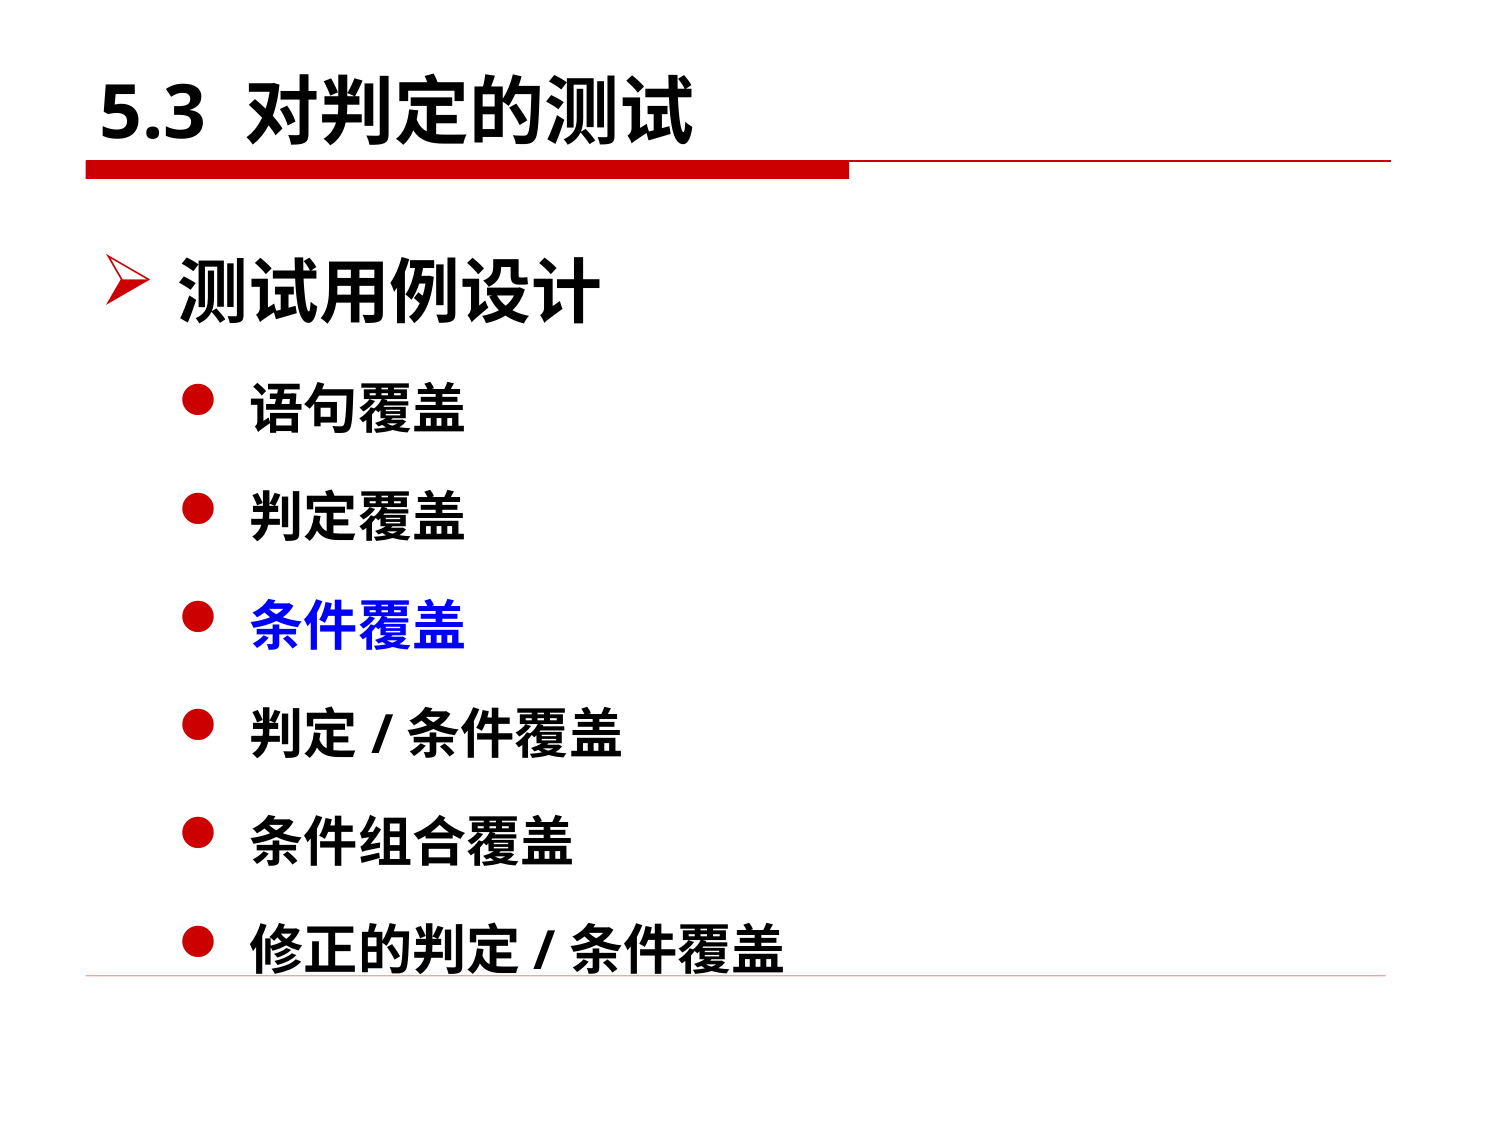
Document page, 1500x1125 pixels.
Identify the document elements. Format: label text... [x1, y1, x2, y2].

list 测试用例设计 语句覆盖 判定覆盖 条件覆盖 判定/条件覆盖 条件组合覆盖 修正的判定/条件覆盖 [85, 196, 1399, 897]
title 5.3 对判定的测试 [84, 42, 1397, 161]
